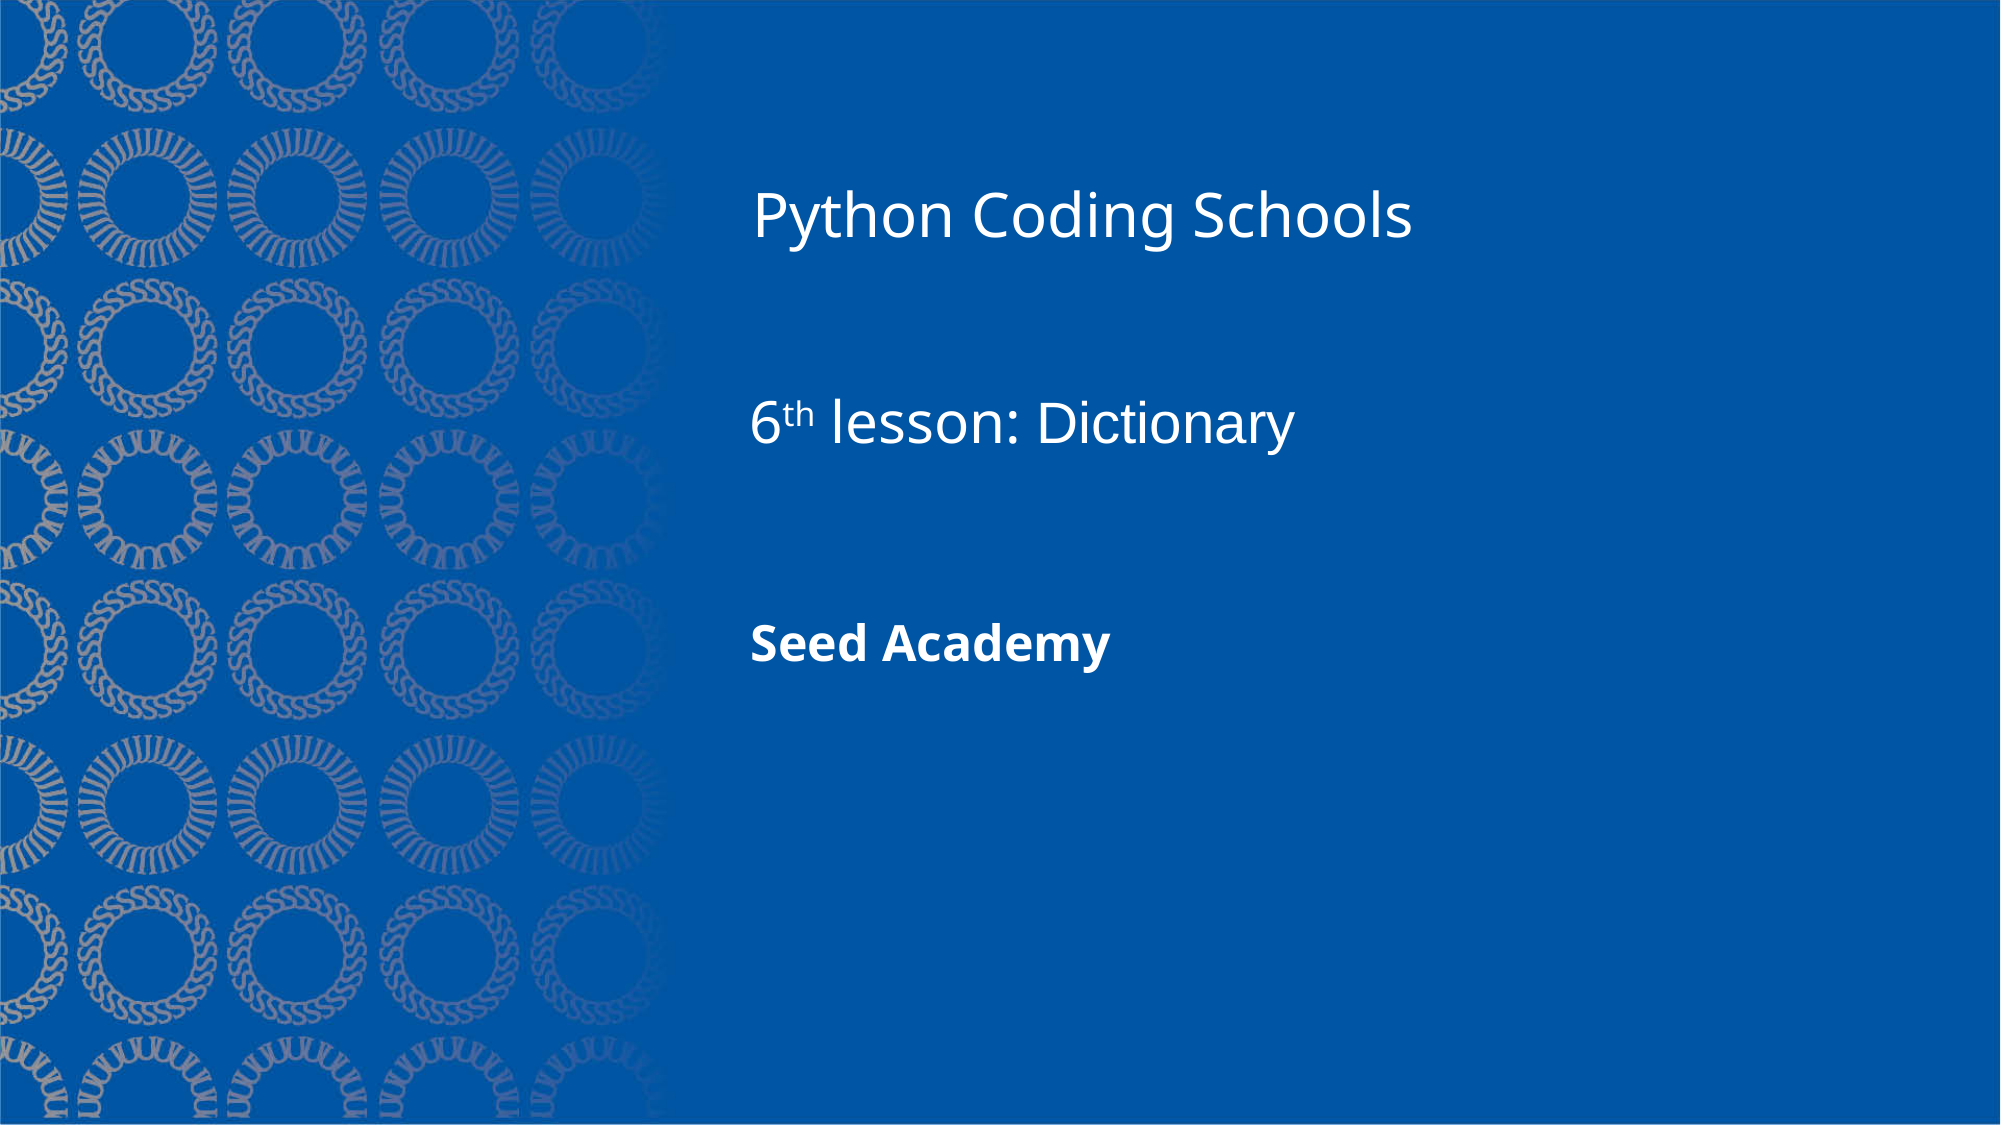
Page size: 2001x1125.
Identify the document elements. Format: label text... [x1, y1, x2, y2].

list Seed Academy [735, 610, 1926, 693]
picture [0, 0, 2001, 1125]
title Python Coding Schools [737, 176, 1928, 259]
list 6th lesson: Dictionary [734, 385, 1925, 468]
